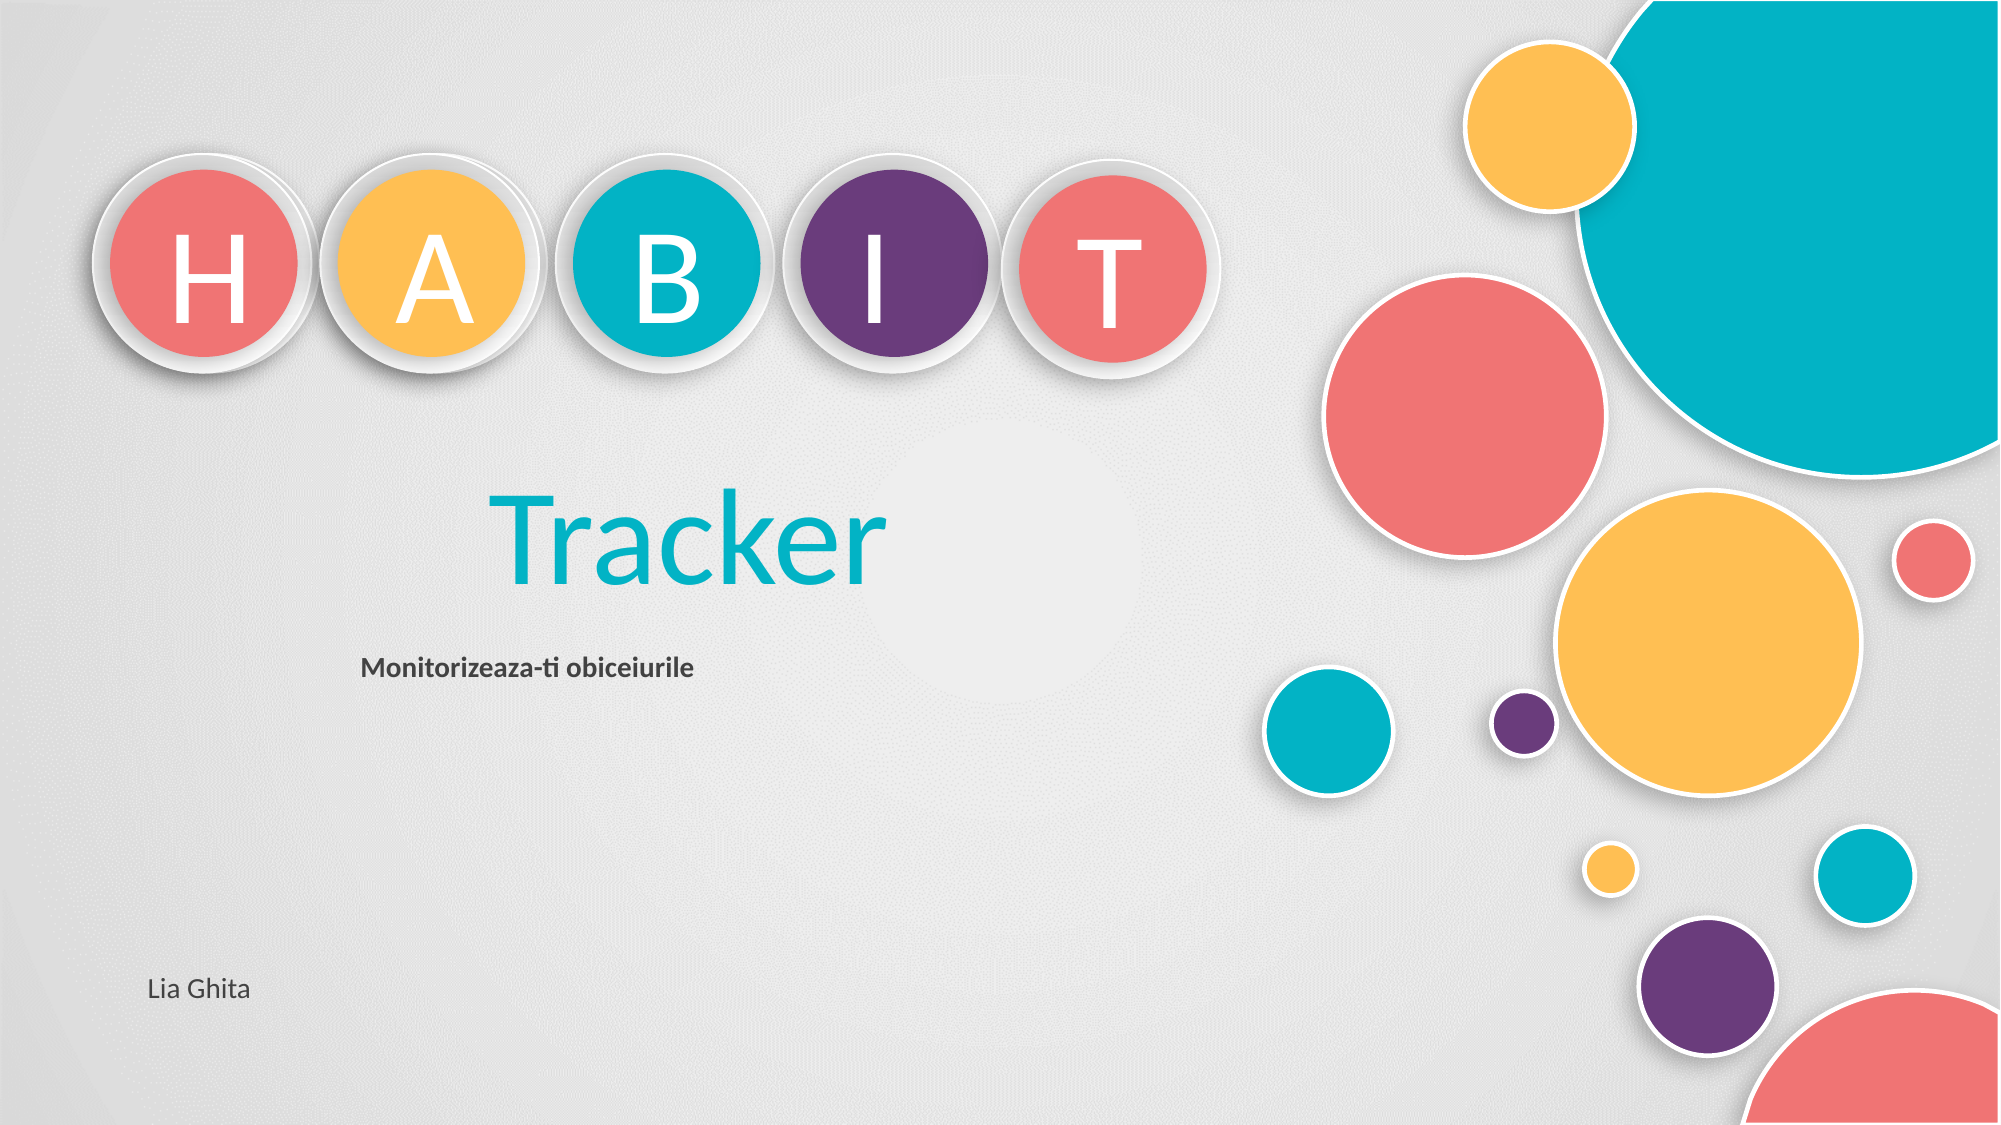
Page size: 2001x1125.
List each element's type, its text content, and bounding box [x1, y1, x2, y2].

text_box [539, 153, 547, 373]
text_box [1263, 665, 1395, 797]
text_box [1322, 273, 1608, 559]
text_box [1577, 0, 2000, 479]
picture [0, 0, 2001, 1125]
text_box [1583, 841, 1639, 897]
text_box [320, 153, 539, 373]
text_box [1554, 489, 1863, 797]
text_box Tracker [473, 439, 920, 620]
text_box [1464, 40, 1636, 213]
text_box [555, 153, 775, 373]
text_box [92, 153, 312, 373]
text_box [1814, 825, 1916, 927]
text_box [1490, 689, 1558, 758]
text_box Monitorizeaza-ti obiceiurile [345, 640, 1048, 691]
text_box [1892, 519, 1975, 602]
text_box [1637, 916, 1778, 1057]
text_box Lia Ghita [132, 961, 474, 1012]
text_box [783, 153, 1002, 373]
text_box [1001, 159, 1221, 379]
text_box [312, 153, 320, 373]
text_box [1741, 989, 2000, 1125]
